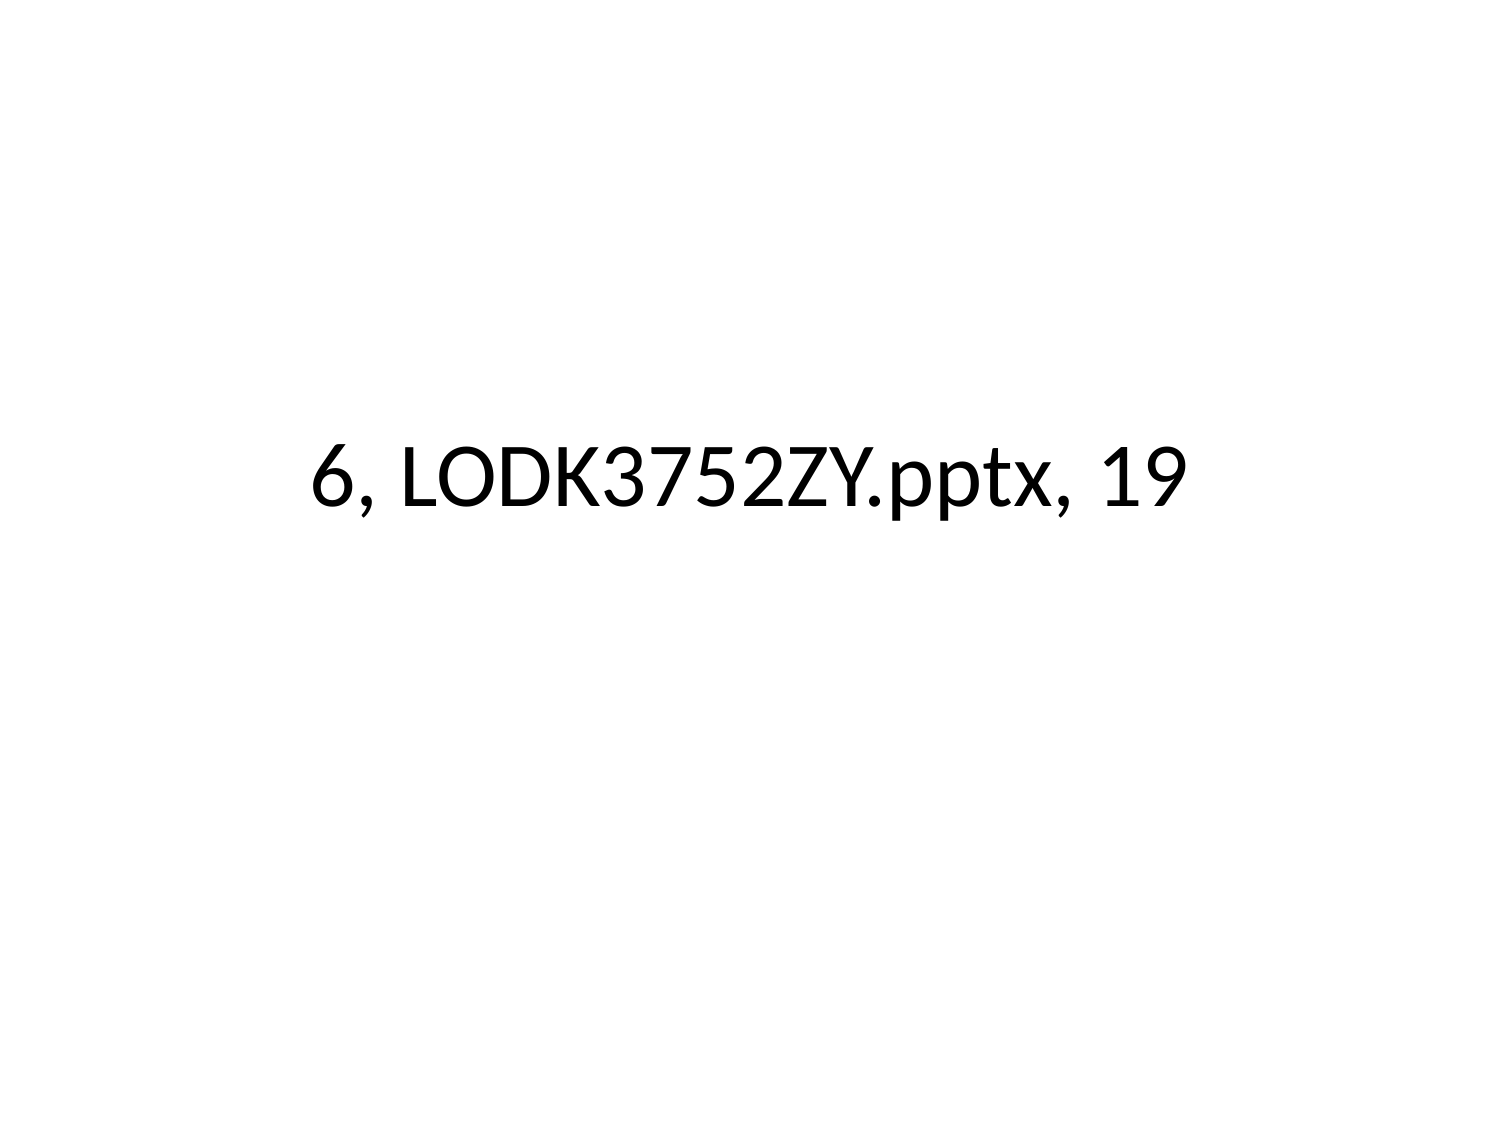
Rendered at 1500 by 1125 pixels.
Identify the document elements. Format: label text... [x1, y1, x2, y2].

title 6, LODK3752ZY.pptx, 19 [112, 349, 1388, 591]
